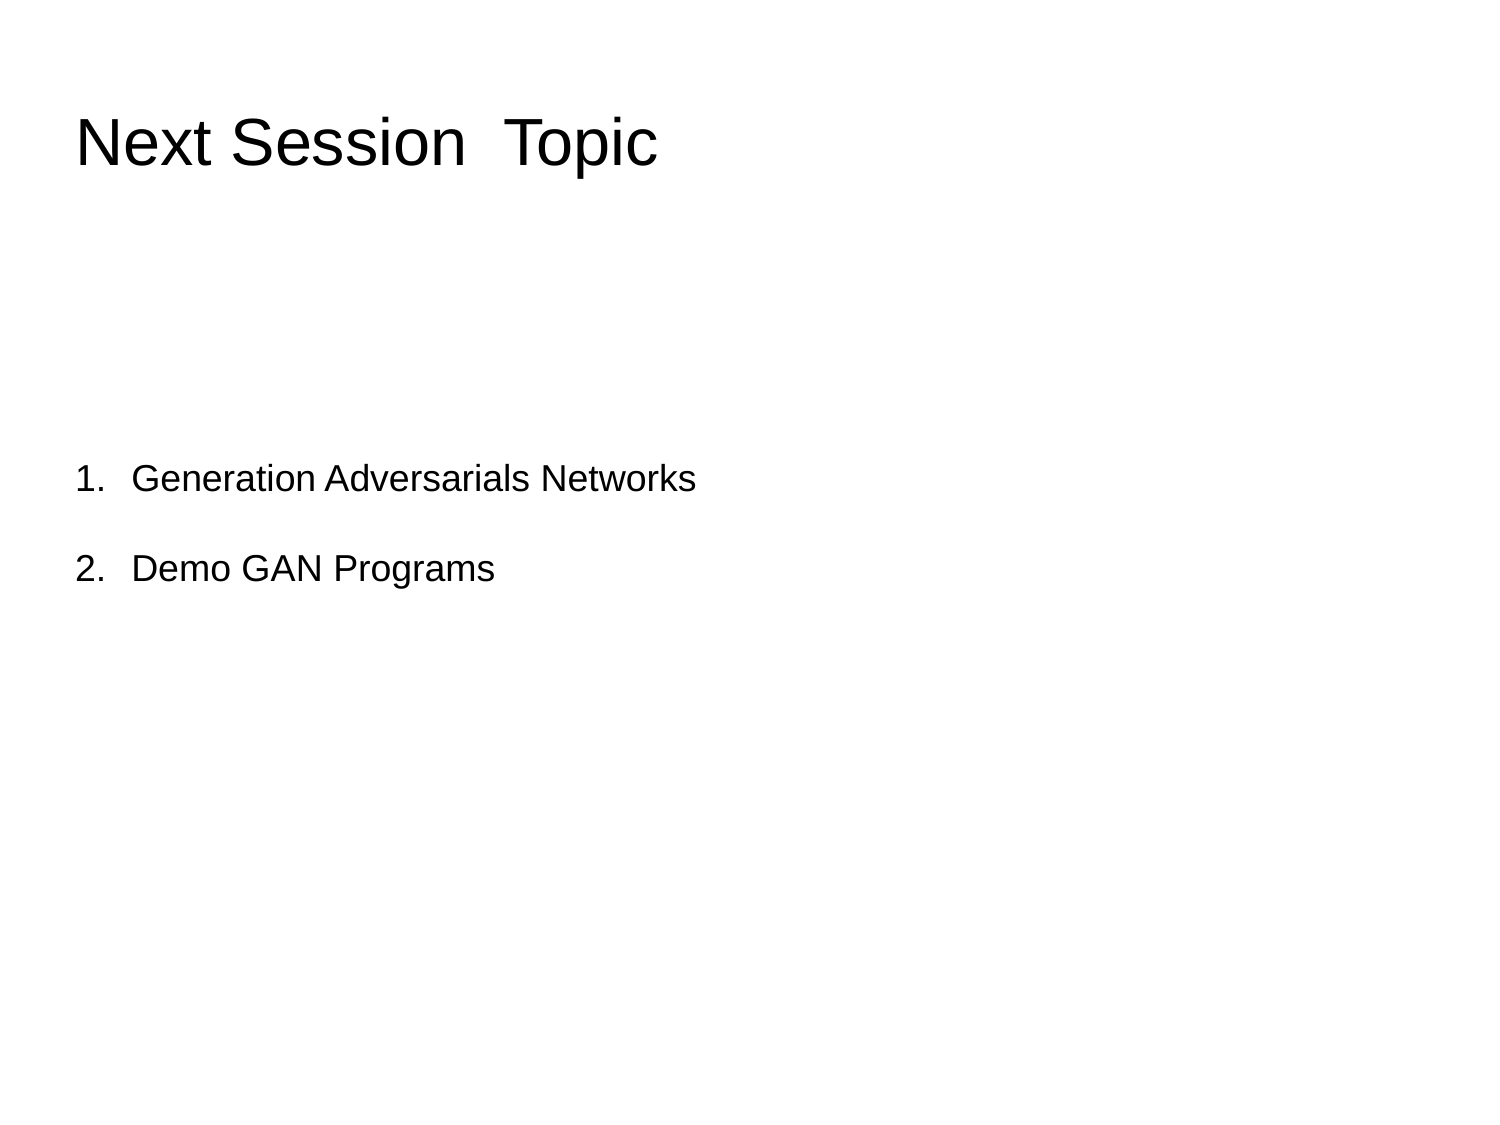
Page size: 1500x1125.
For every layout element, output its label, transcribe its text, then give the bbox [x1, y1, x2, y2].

title Next Session Topic [75, 44, 1425, 233]
subtitle Generation Adversarials Networks Demo GAN Programs [75, 263, 1425, 916]
